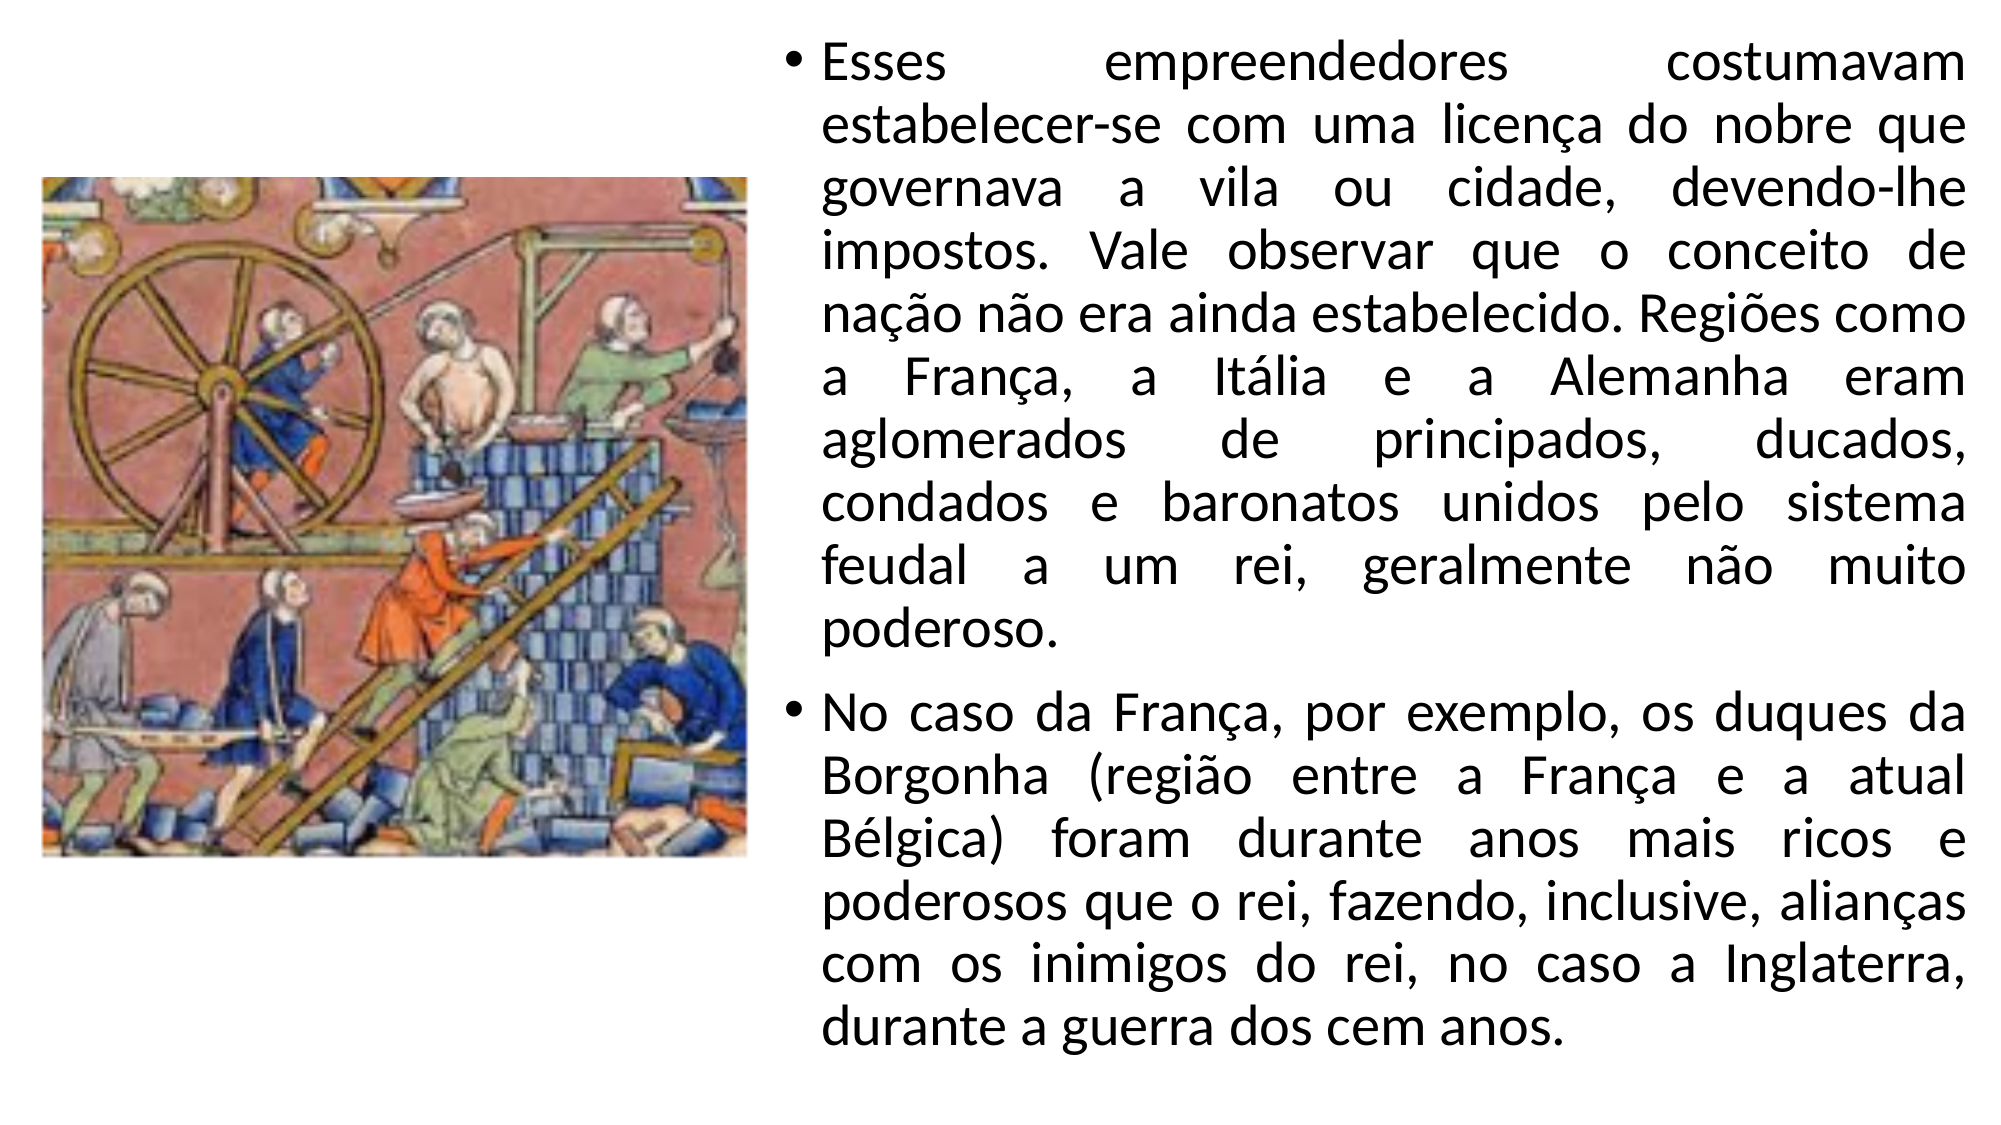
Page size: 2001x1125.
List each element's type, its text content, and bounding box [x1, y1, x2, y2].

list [40, 177, 752, 866]
text_box Esses empreendedores costumavam estabelecer-se com uma licença do nobre que governava a vila ou cidade, devendo-lhe impostos. Vale observar que o conceito de nação não era ainda estabelecido. Regiões como a França, a Itália e a Alemanha eram aglomerados de principados, ducados, condados e baronatos unidos pelo sistema feudal a um rei, geralmente não muito poderoso. No caso da França, por exemplo, os duques da Borgonha (região entre a França e a atual Bélgica) foram durante anos mais ricos e poderosos que o rei, fazendo, inclusive, alianças com os inimigos do rei, no caso a Inglaterra, durante a guerra dos cem anos. [769, 23, 1983, 1066]
